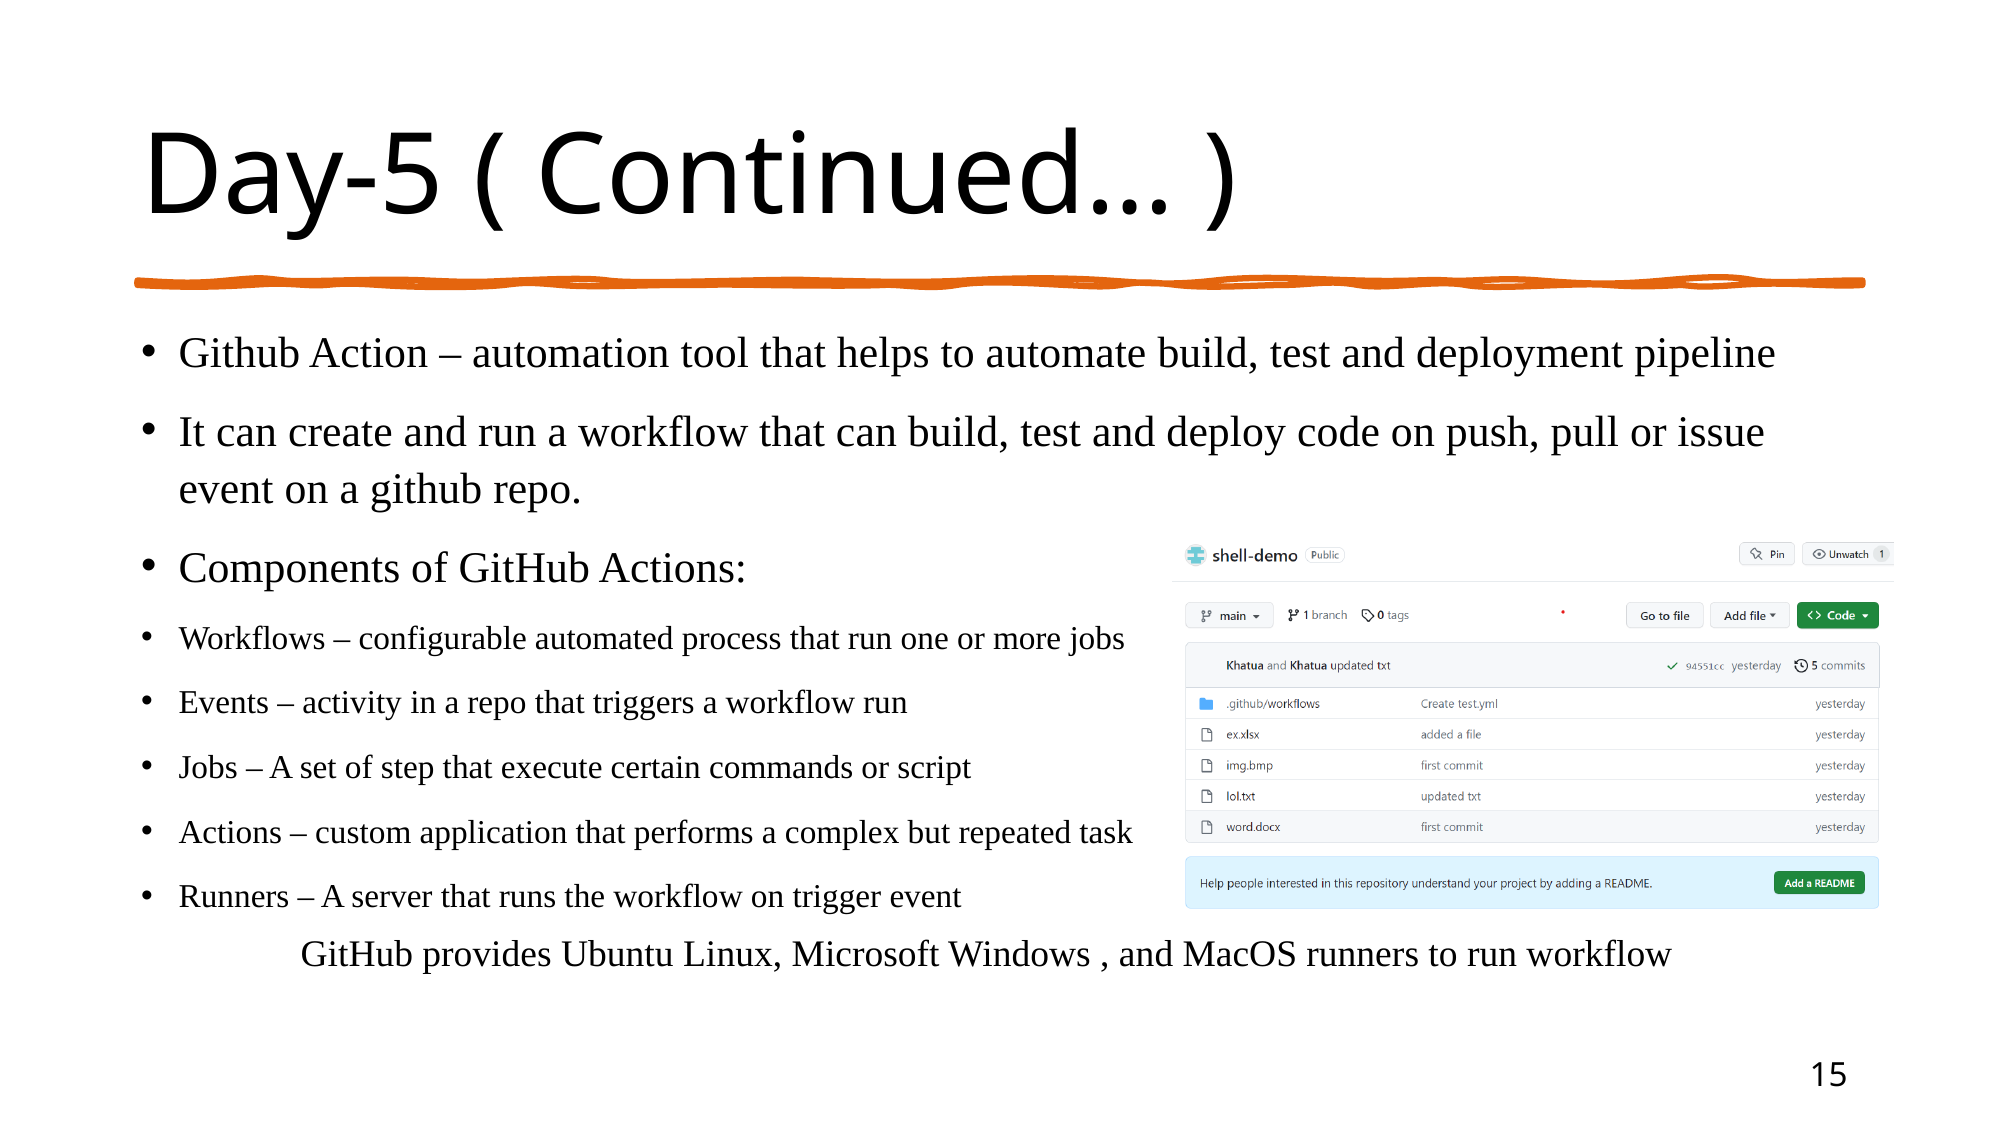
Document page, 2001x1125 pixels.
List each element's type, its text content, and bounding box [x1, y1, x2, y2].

slide_number 15 [1412, 1042, 1863, 1103]
picture [1171, 533, 1894, 919]
title Day-5 ( Continued… ) [126, 59, 1851, 278]
list Github Action – automation tool that helps to automate build, test and deployment pipeline It can create and run a workflow that can build, test and deploy code on push, pull or issue event on a github repo. Components of GitHub Actions: Workflows – configurable automated process that run one or more jobs Events – activity in a repo that triggers a workflow run Jobs – A set of step that execute certain commands or script Actions – custom application that performs a complex but repeated task Runners – A server that runs the workflow on trigger event GitHub provides Ubuntu Linux, Microsoft Windows , and MacOS runners to run workflow [126, 311, 1851, 1043]
